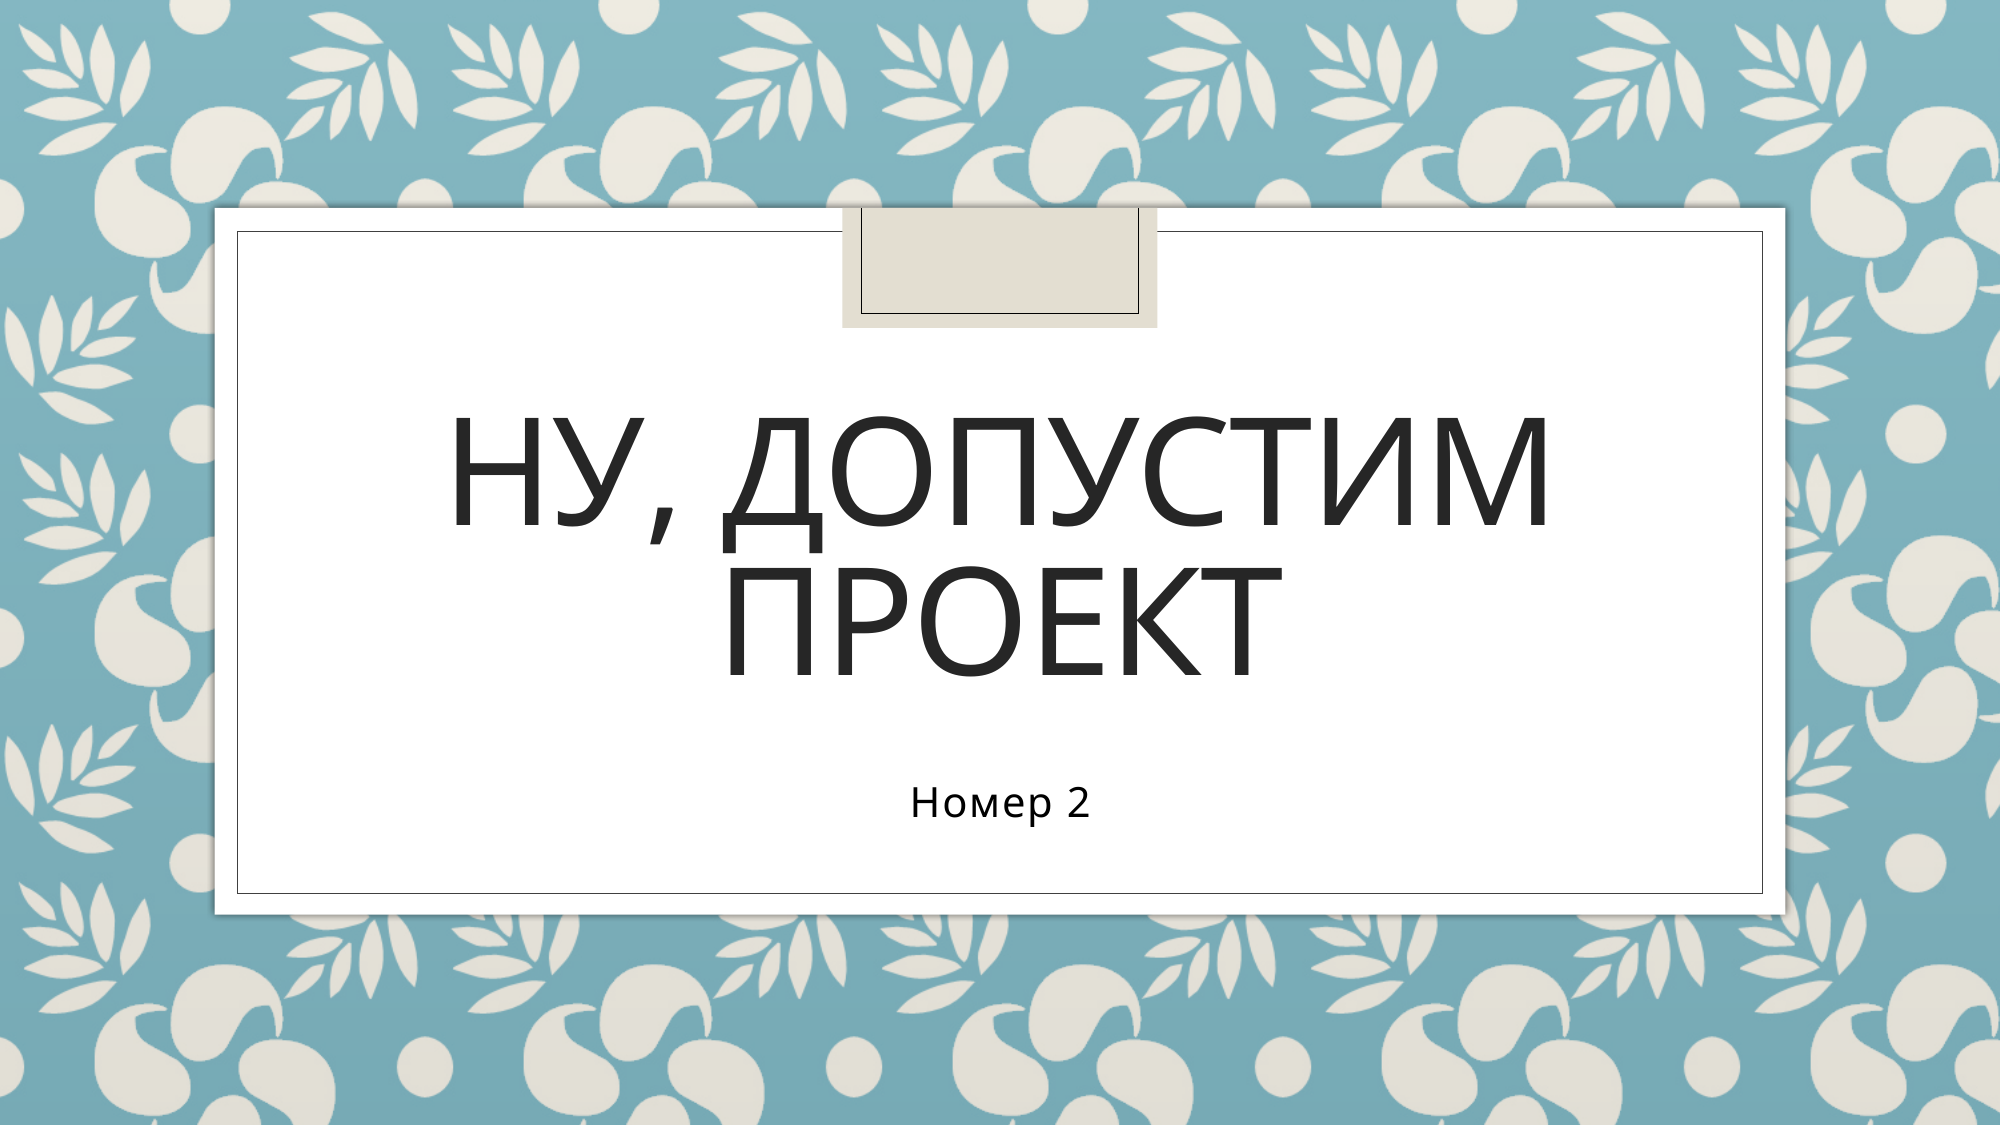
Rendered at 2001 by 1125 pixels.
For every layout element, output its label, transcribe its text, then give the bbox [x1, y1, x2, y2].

title Ну, допустим проект [256, 343, 1744, 768]
subtitle Номер 2 [256, 768, 1745, 844]
